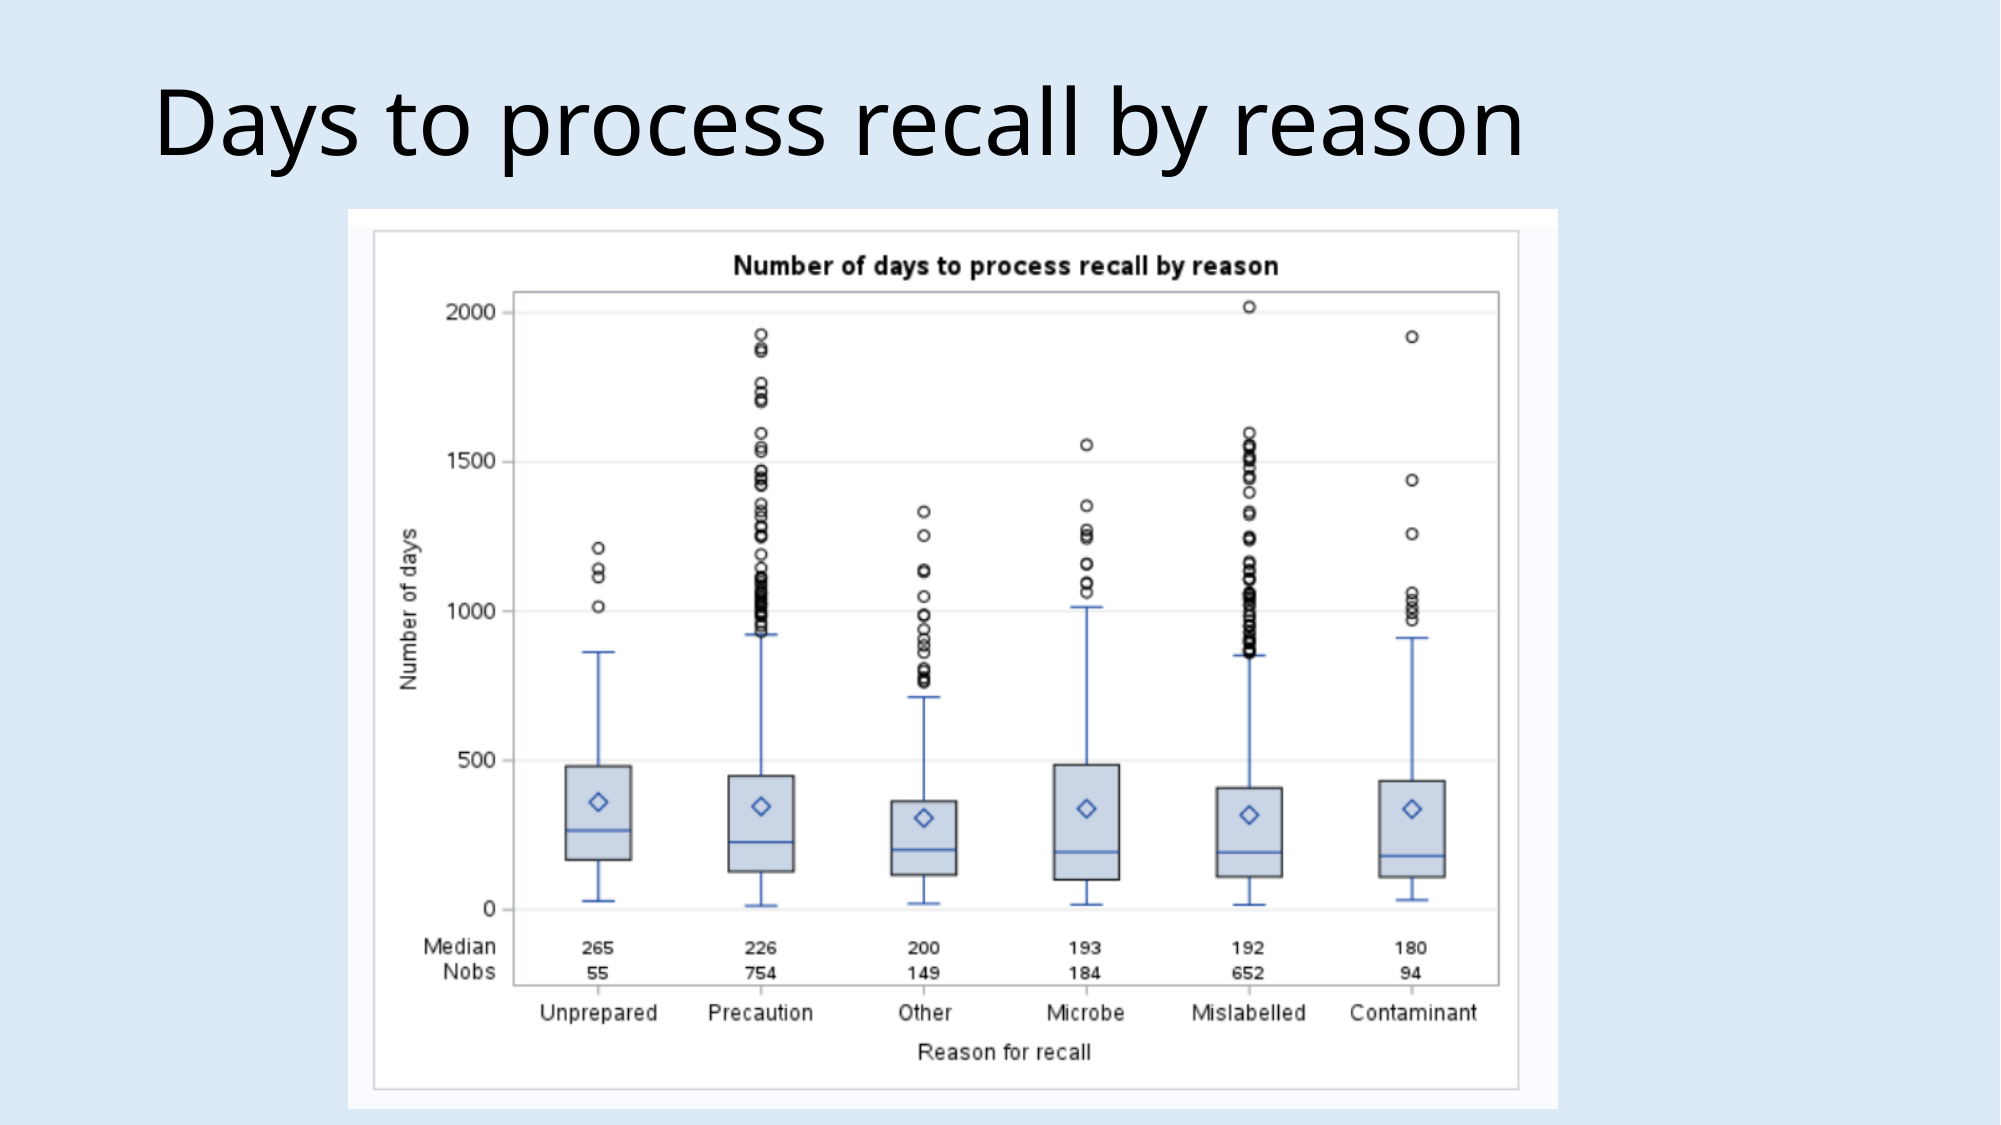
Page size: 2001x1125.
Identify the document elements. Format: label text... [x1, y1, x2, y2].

title Days to process recall by reason [137, 16, 1863, 234]
picture [347, 208, 1558, 1109]
